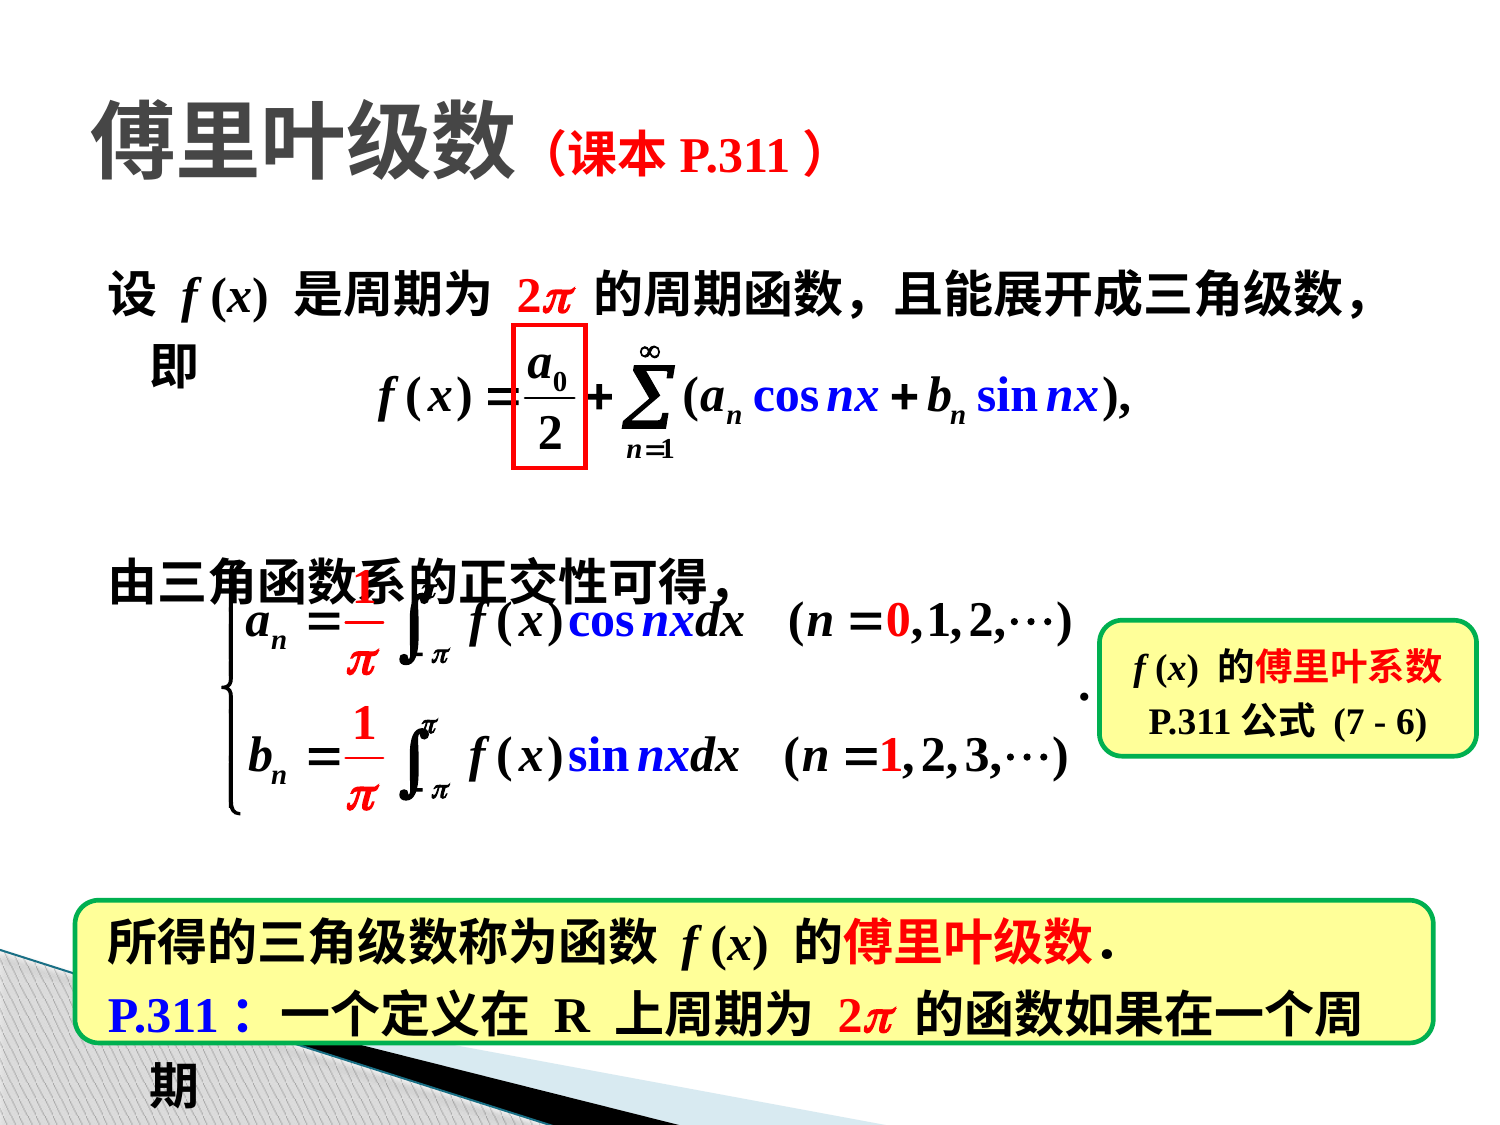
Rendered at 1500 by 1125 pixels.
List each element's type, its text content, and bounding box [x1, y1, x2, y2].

list 设 f (x) 是周期为 2p 的周期函数，且能展开成三角级数，即 由三角函数系的正交性可得， 所得的三角级数称为函数 f (x) 的傅里叶级数． P.311：一个定义在 R 上周期为 2p 的函数如果在一个周期 上可积，则一定可以构造出它的傅里叶级数． [74, 242, 1426, 1067]
title 傅里叶级数（课本P.311） [75, 45, 1425, 233]
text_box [359, 327, 1141, 470]
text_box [210, 550, 1100, 827]
text_box [1426, 906, 1434, 1037]
text_box f (x) 的傅里叶系数 P.311公式 (7 - 6) [1106, 615, 1482, 761]
